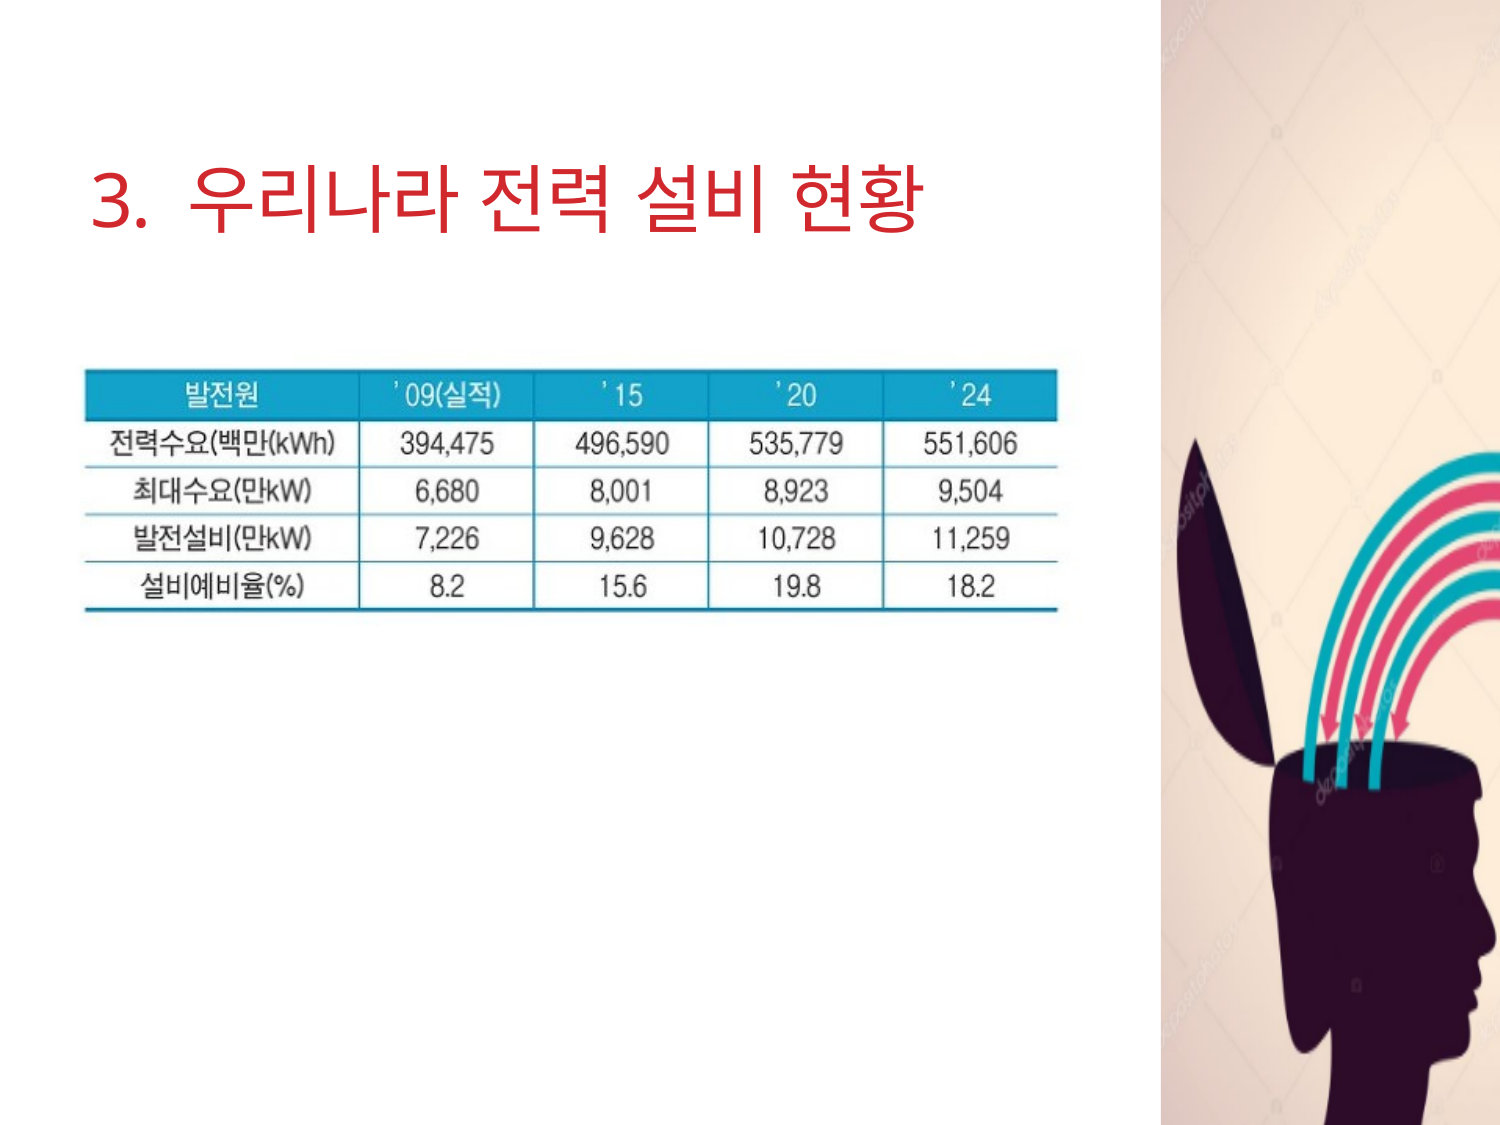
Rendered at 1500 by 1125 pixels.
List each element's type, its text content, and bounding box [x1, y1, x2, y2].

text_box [0, 242, 1099, 748]
picture [1160, 0, 1500, 1125]
title 3. 우리나라 전력 설비 현황 [75, 25, 1025, 237]
